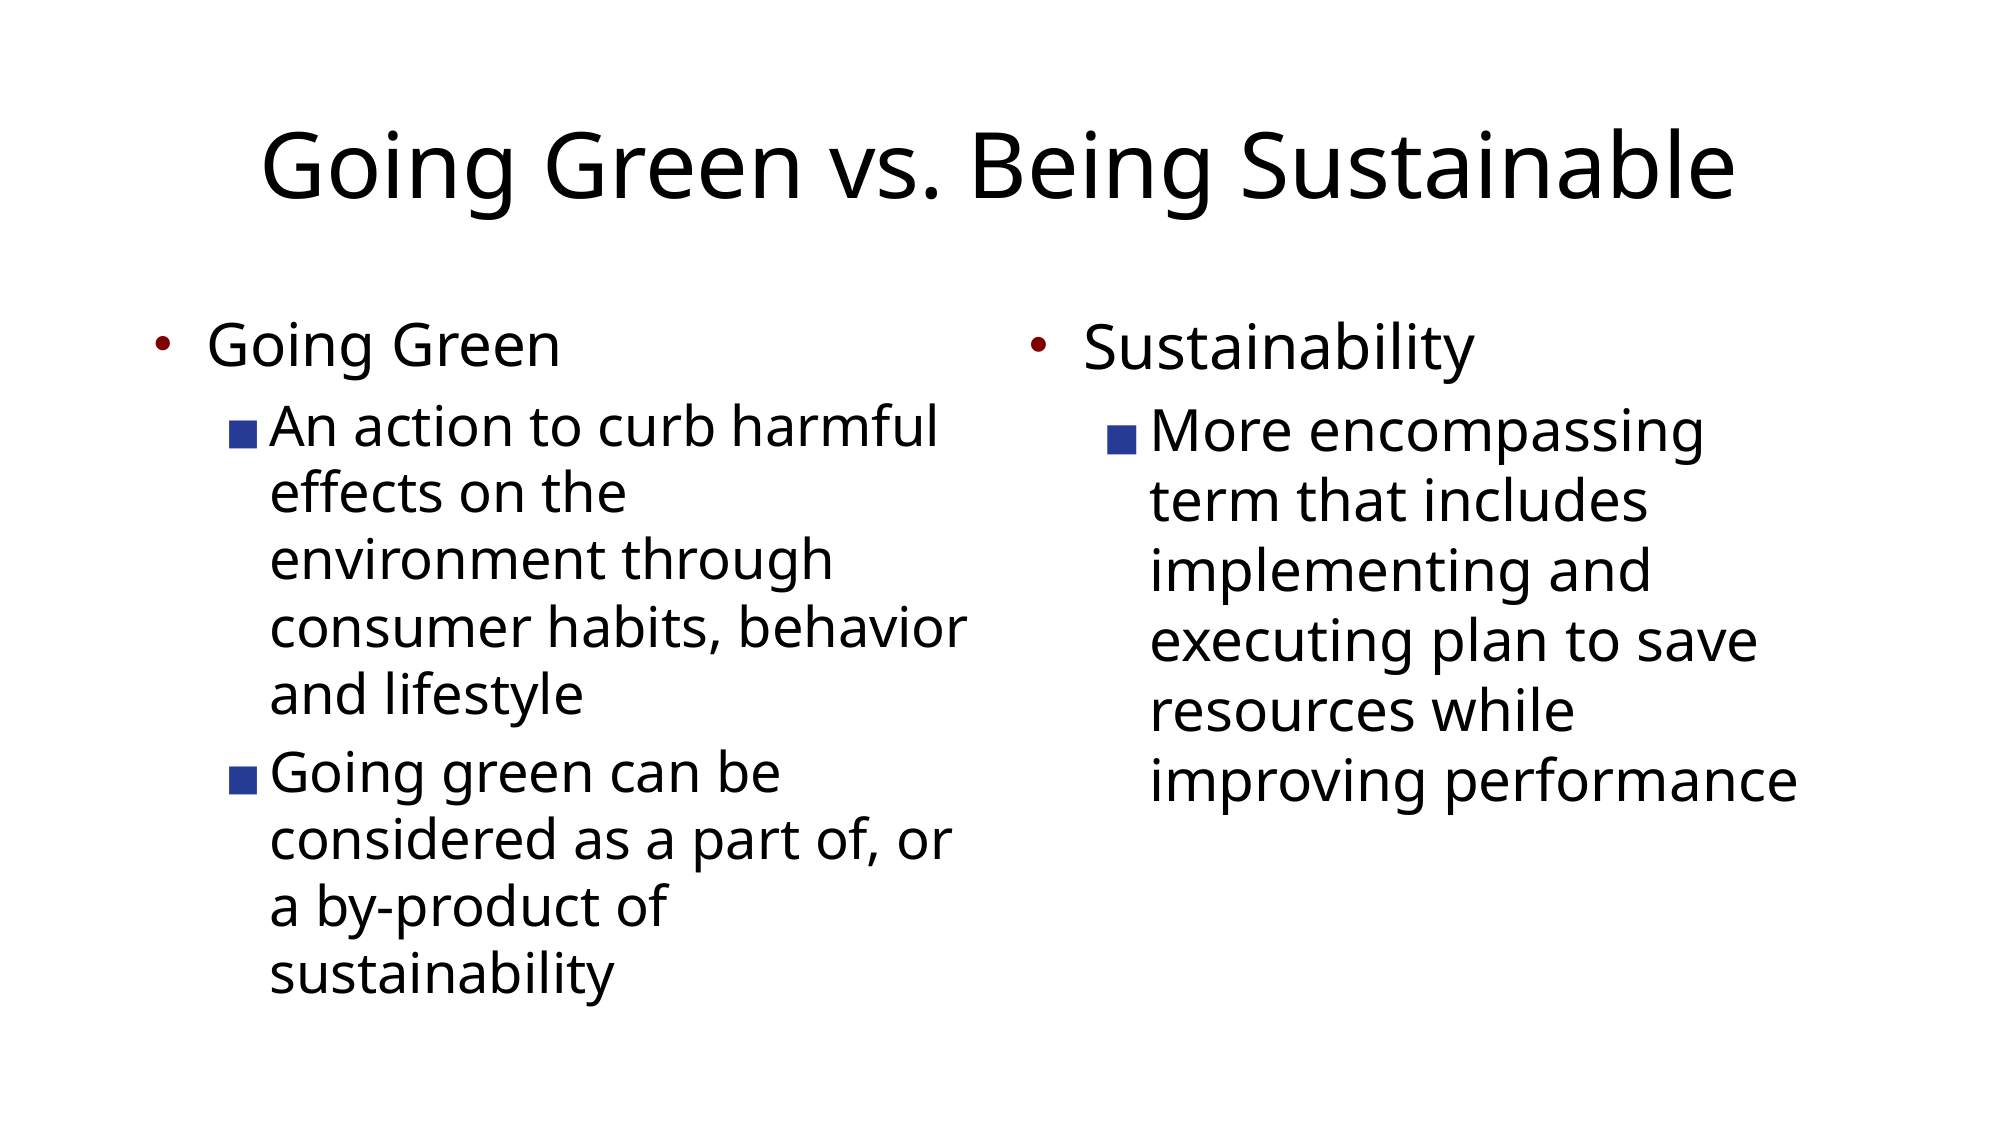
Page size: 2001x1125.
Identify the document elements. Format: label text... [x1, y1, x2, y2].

list Going Green An action to curb harmful effects on the environment through consumer habits, behavior and lifestyle Going green can be considered as a part of, or a by-product of sustainability [137, 299, 988, 1014]
title Going Green vs. Being Sustainable [137, 59, 1863, 278]
list Sustainability More encompassing term that includes implementing and executing plan to save resources while improving performance [1012, 299, 1863, 1014]
